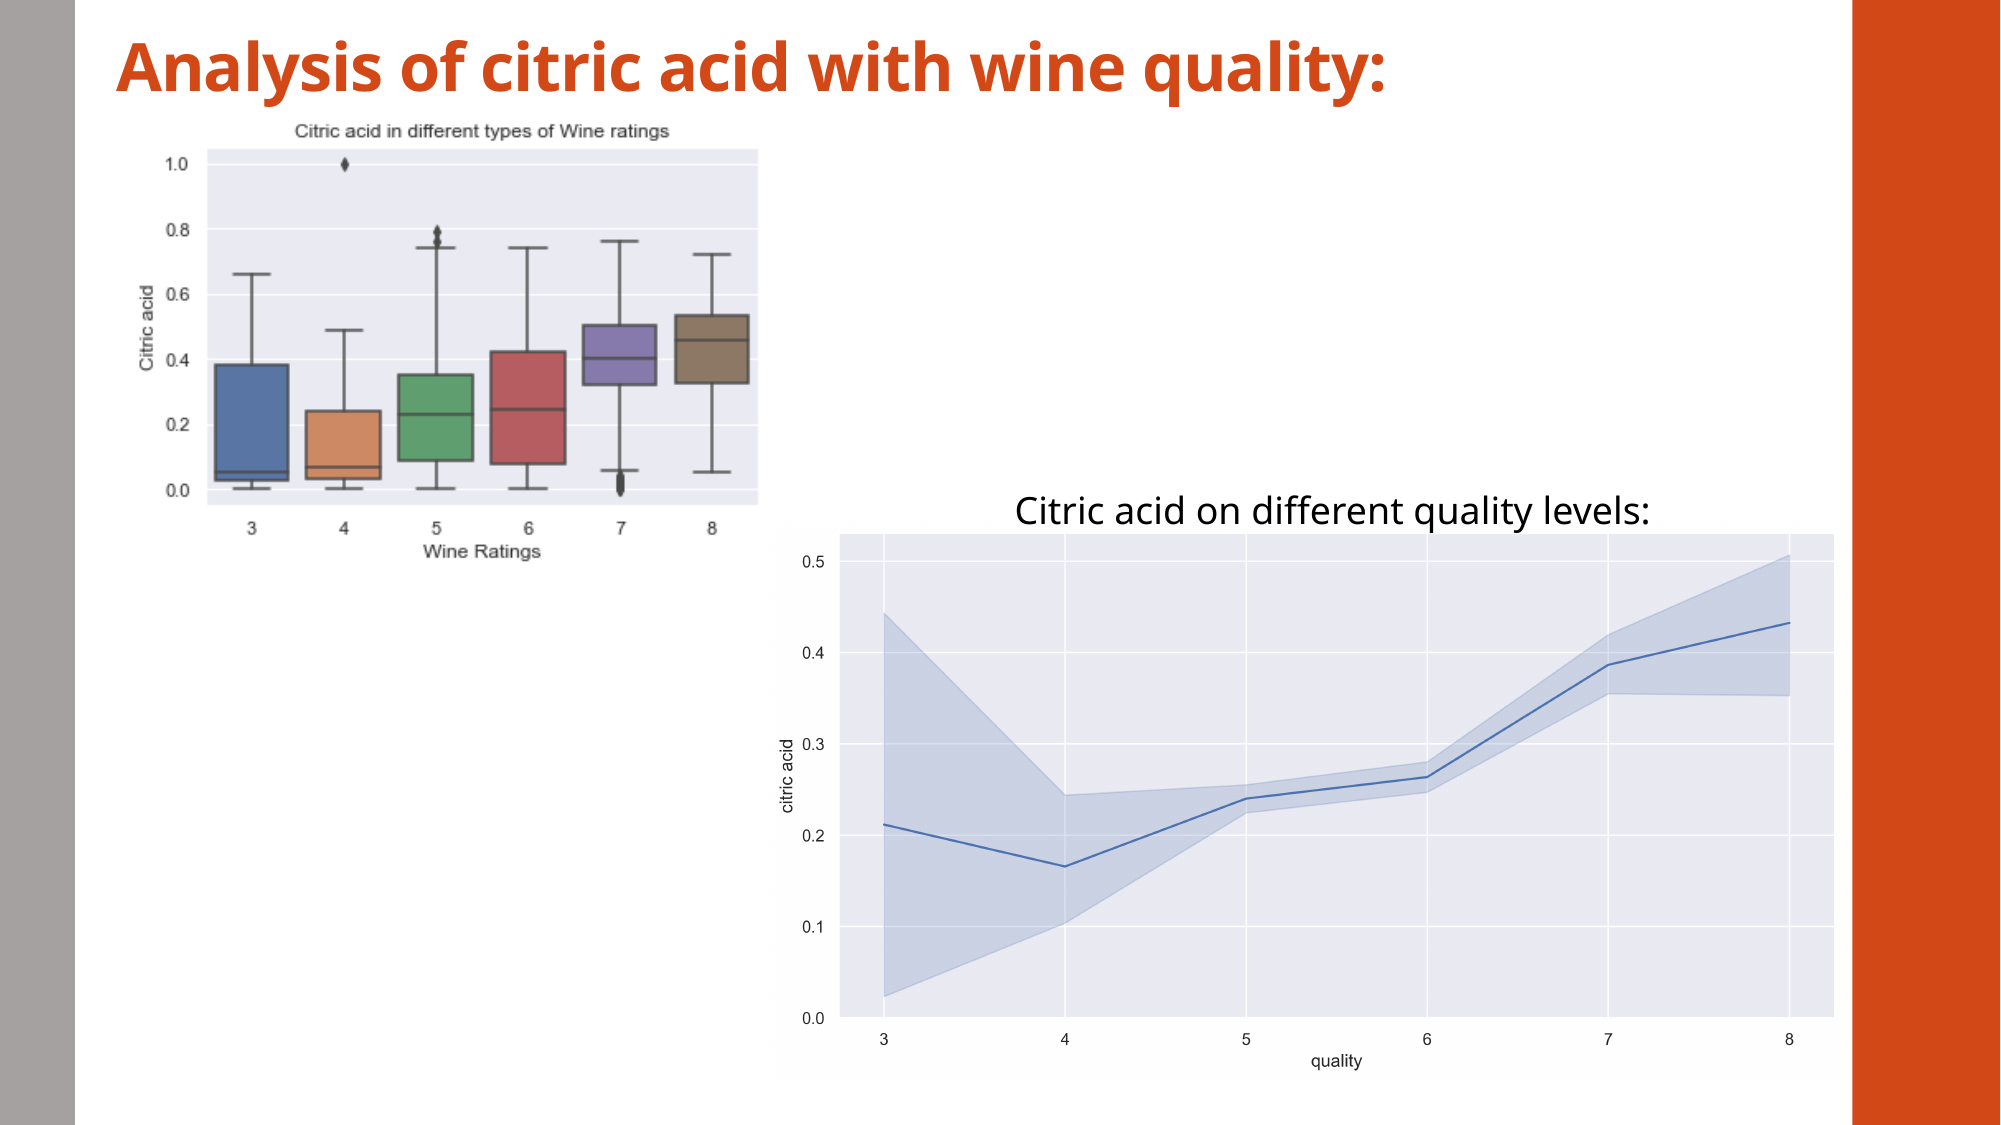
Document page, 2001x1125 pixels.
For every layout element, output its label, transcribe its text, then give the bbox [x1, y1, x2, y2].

picture [769, 522, 1846, 1081]
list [130, 112, 771, 573]
text_box Citric acid on different quality levels: [999, 479, 1906, 540]
title Analysis of citric acid with wine quality: [101, 0, 1797, 114]
